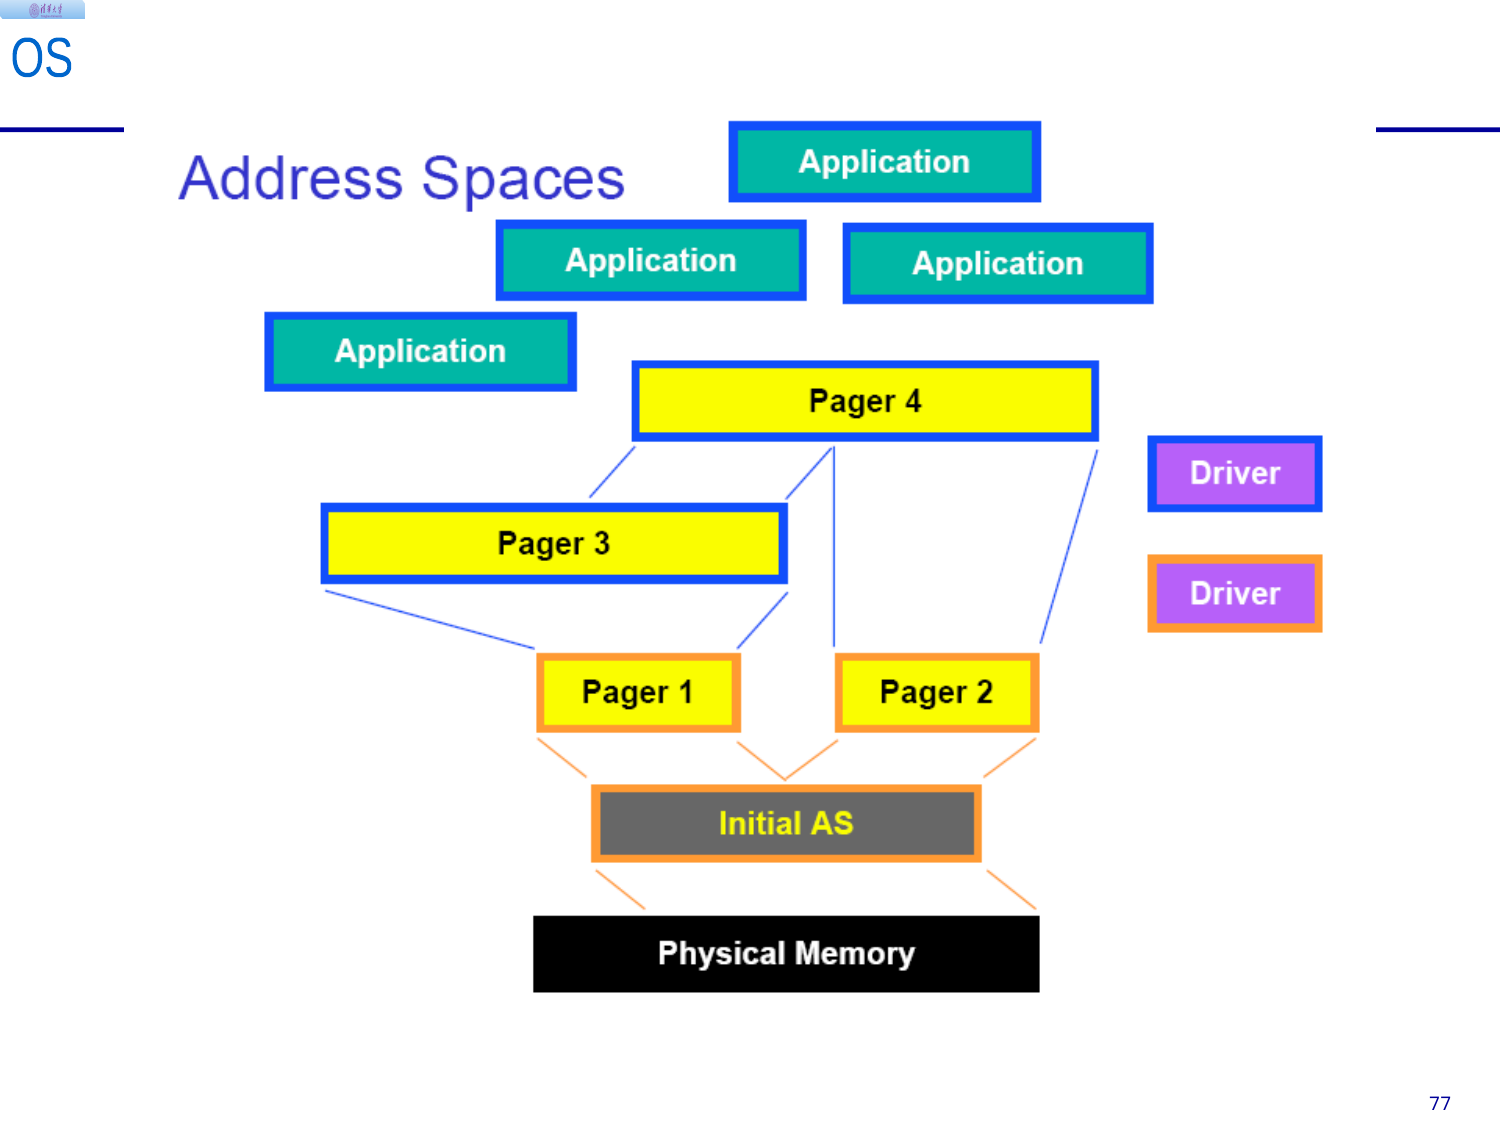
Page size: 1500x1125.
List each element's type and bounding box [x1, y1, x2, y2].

picture [0, 0, 85, 19]
picture [123, 90, 1376, 1035]
